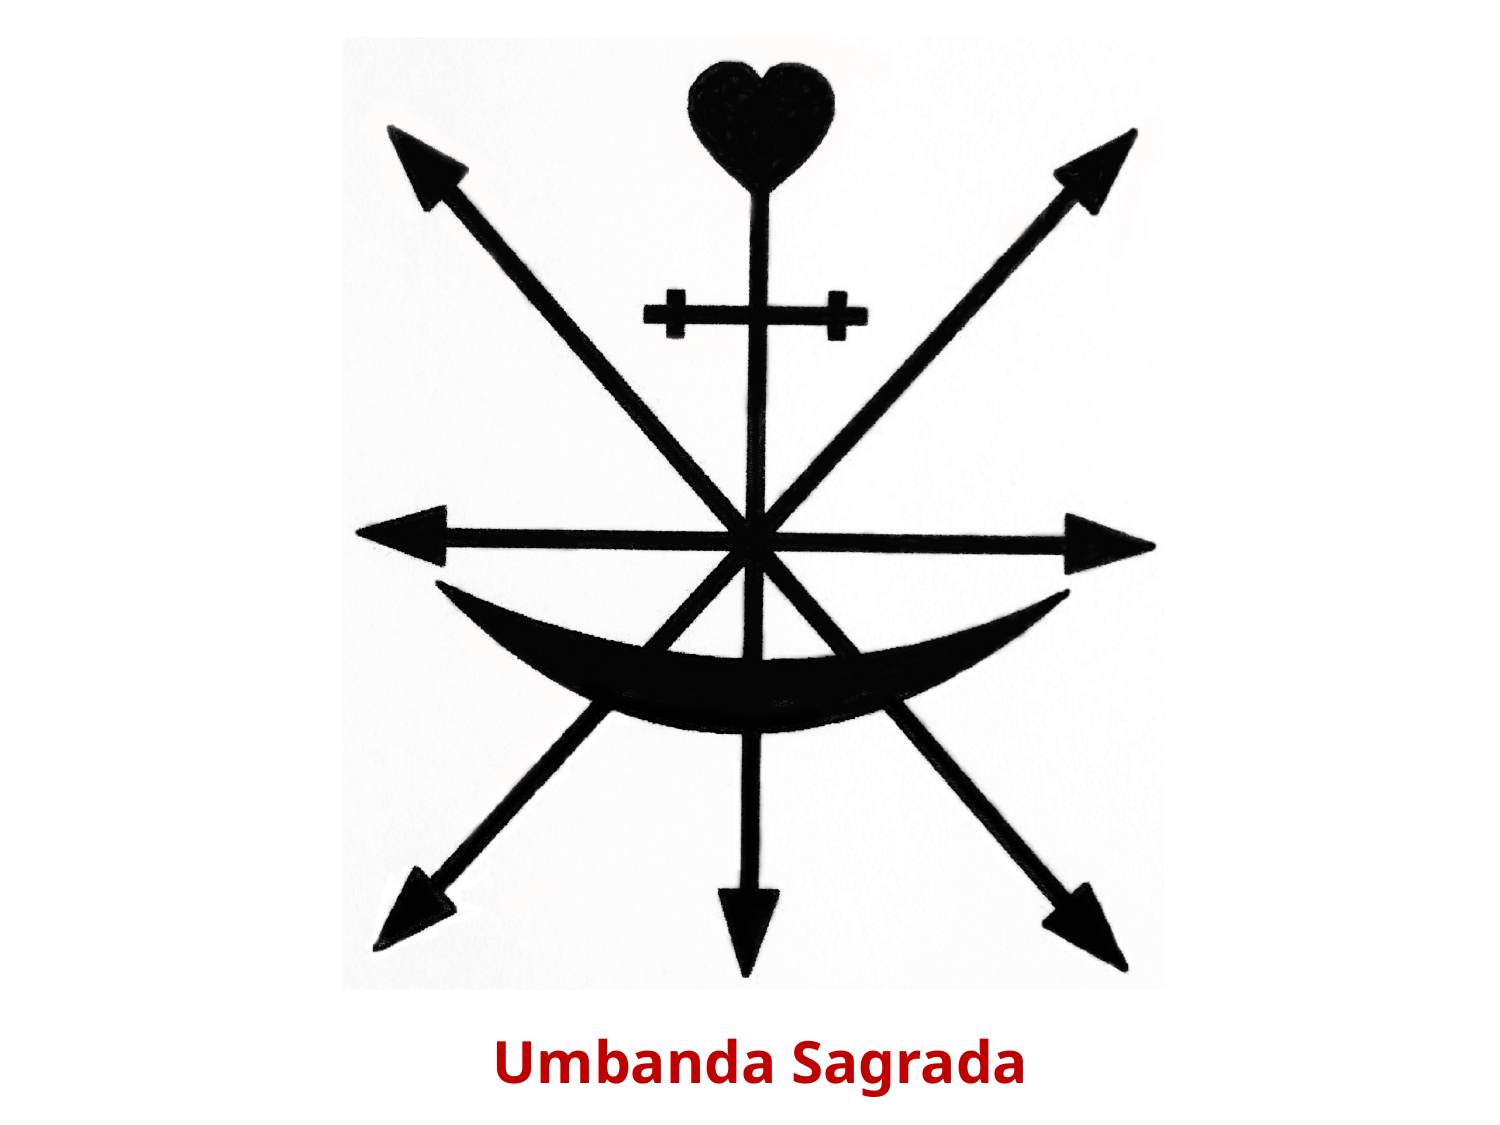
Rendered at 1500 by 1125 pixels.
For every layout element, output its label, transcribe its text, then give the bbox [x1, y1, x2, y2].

text_box Umbanda Sagrada [400, 1018, 1121, 1103]
picture [343, 37, 1164, 990]
